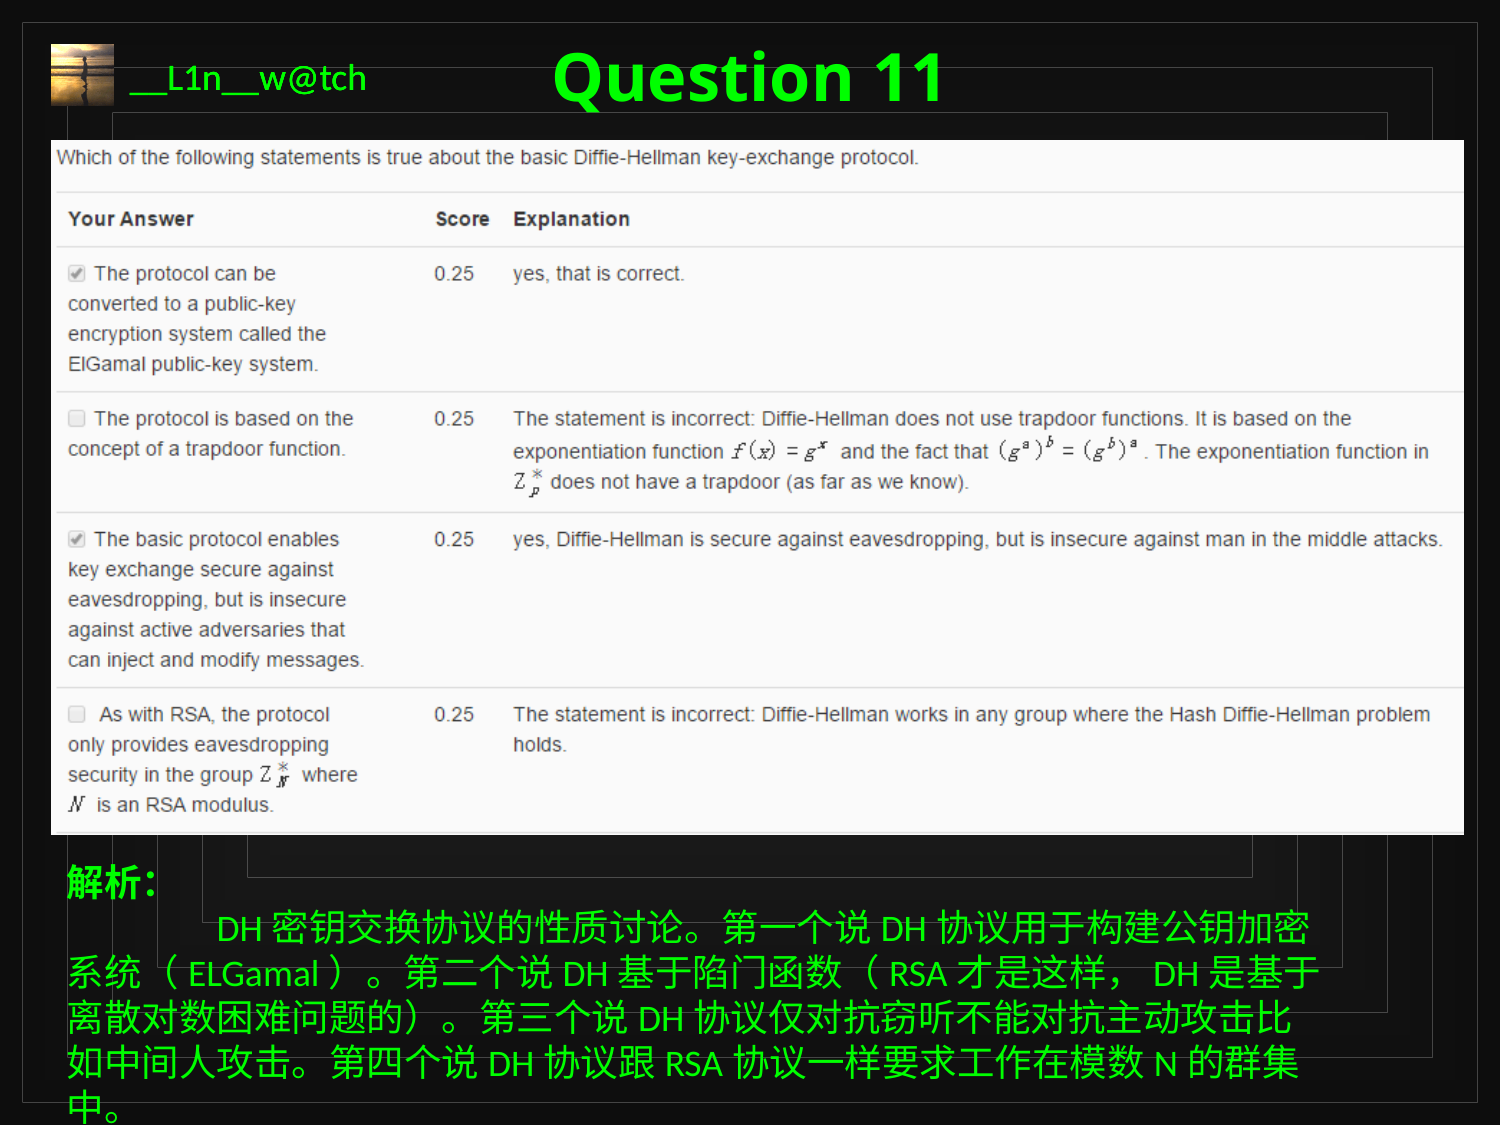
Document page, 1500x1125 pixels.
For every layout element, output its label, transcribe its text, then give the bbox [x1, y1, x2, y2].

text_box 解析： DH密钥交换协议的性质讨论。第一个说DH协议用于构建公钥加密系统（ELGamal）。第二个说DH基于陷门函数（RSA才是这样，DH是基于离散对数困难问题的）。第三个说DH协议仅对抗窃听不能对抗主动攻击比如中间人攻击。第四个说DH协议跟RSA协议一样要求工作在模数N的群集中。 [51, 851, 1339, 1125]
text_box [51, 44, 384, 106]
text_box Question 11 [536, 26, 964, 122]
picture [51, 140, 1464, 835]
